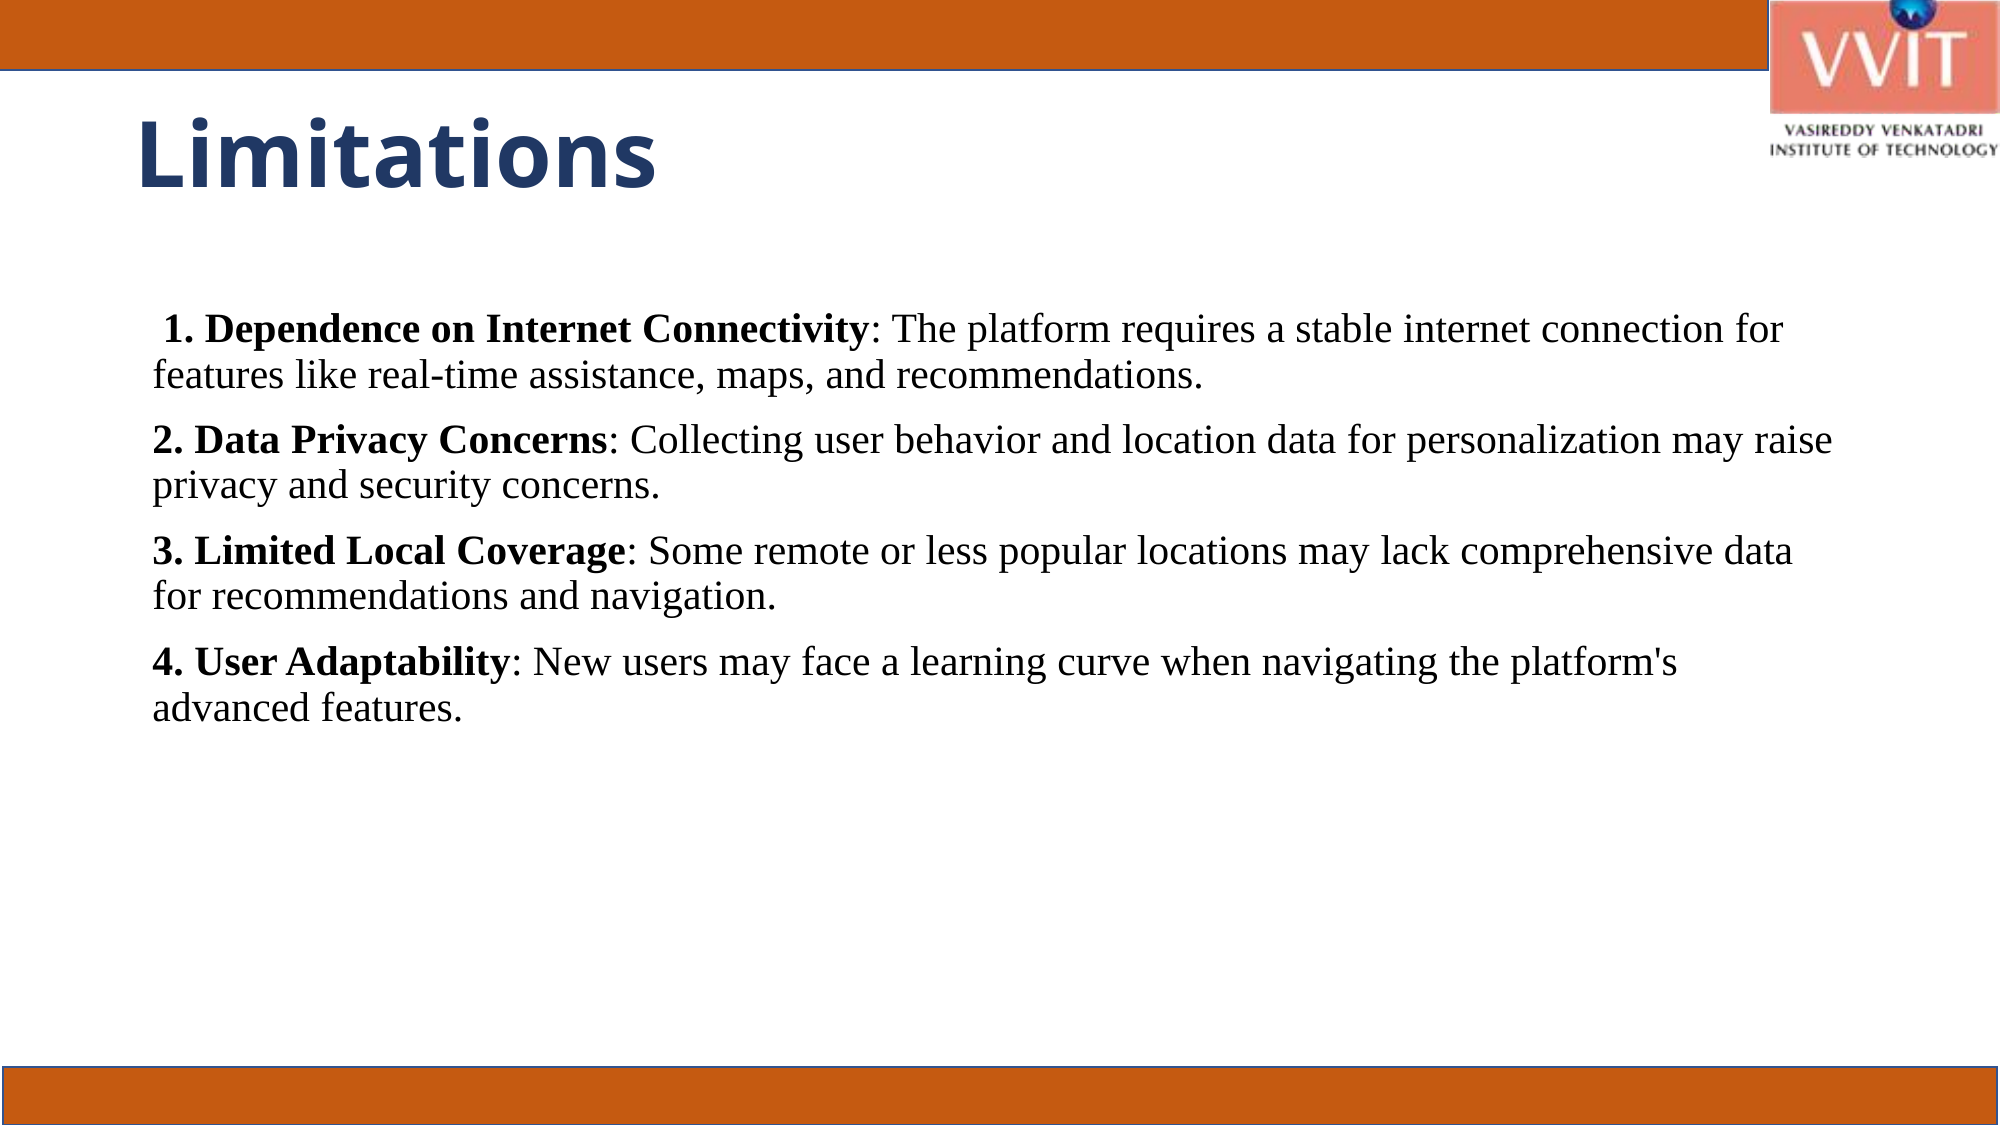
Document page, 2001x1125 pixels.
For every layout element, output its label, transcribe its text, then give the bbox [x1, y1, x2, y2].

title Limitations [119, 71, 1845, 267]
text_box [0, 0, 1769, 71]
list 1. Dependence on Internet Connectivity: The platform requires a stable internet connection for features like real-time assistance, maps, and recommendations. 2. Data Privacy Concerns: Collecting user behavior and location data for personalization may raise privacy and security concerns. 3. Limited Local Coverage: Some remote or less popular locations may lack comprehensive data for recommendations and navigation. 4. User Adaptability: New users may face a learning curve when navigating the platform's advanced features. [137, 299, 1863, 1014]
text_box [2, 1066, 1998, 1125]
picture [1769, 0, 2000, 158]
